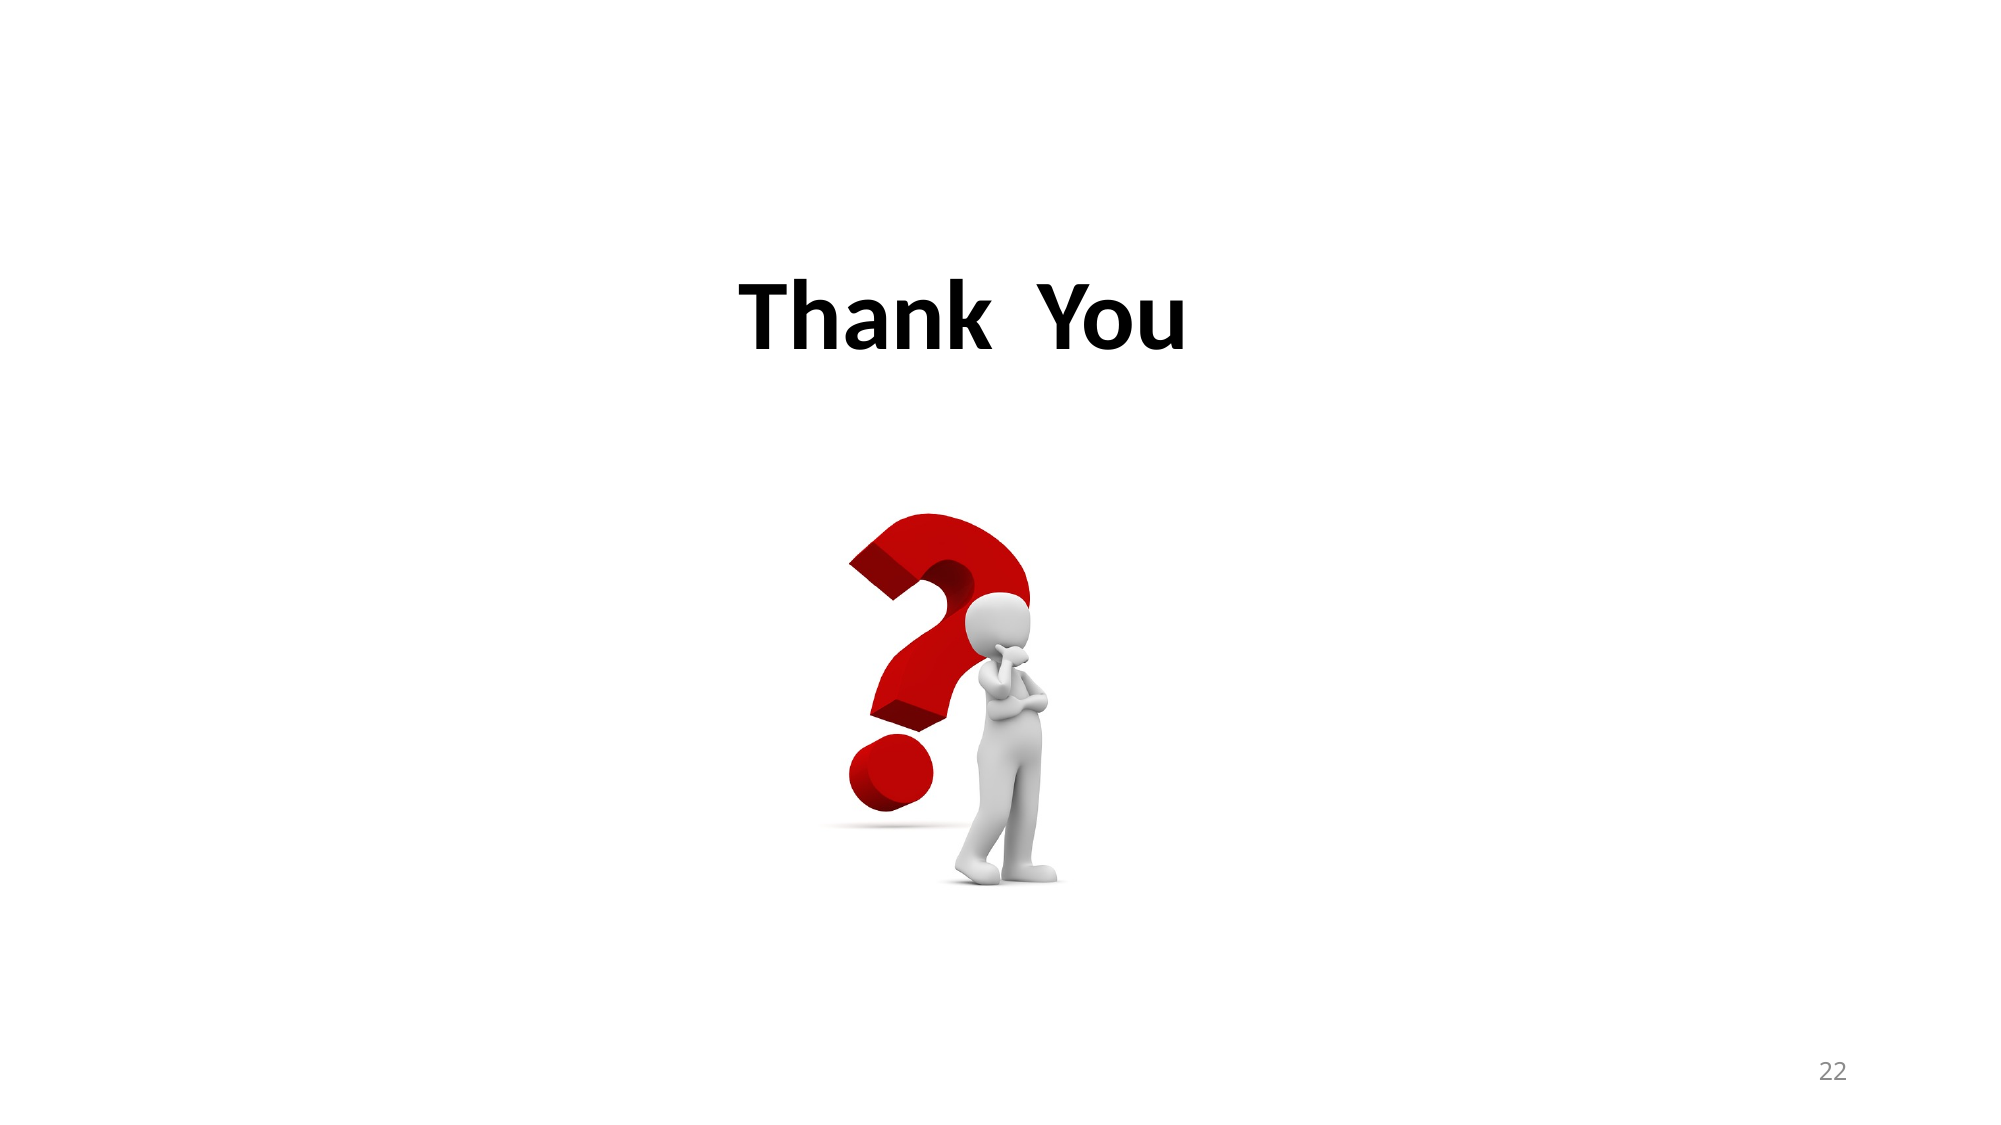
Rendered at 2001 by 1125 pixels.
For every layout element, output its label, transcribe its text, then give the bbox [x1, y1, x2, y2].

slide_number 22 [1412, 1042, 1863, 1103]
title Thank You [723, 208, 1222, 426]
picture [736, 474, 1210, 948]
